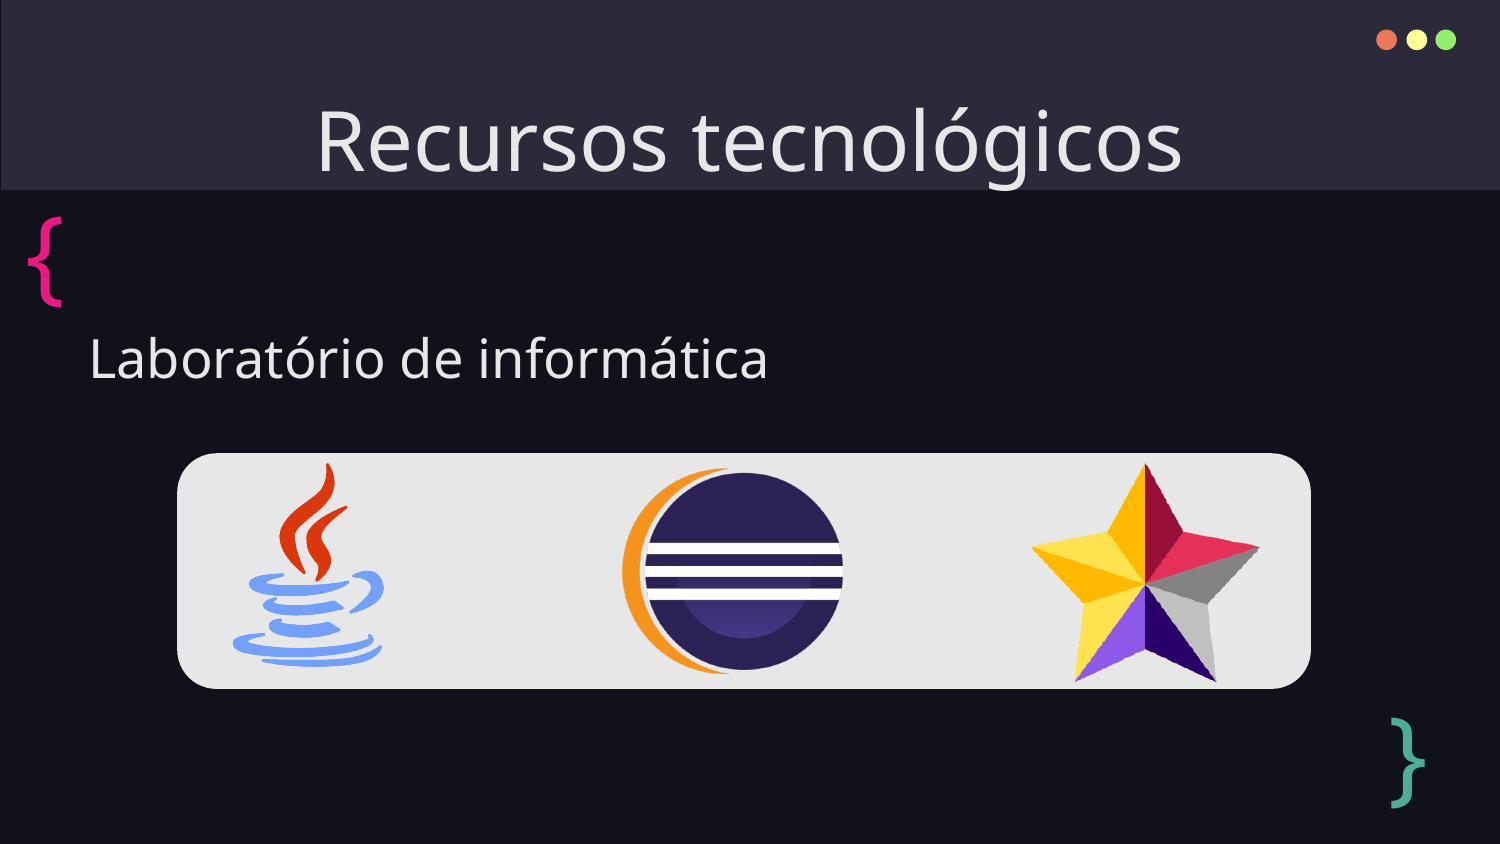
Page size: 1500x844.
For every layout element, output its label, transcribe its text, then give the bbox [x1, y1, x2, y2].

text_box [1266, 456, 1314, 691]
picture [1027, 454, 1263, 691]
picture [205, 463, 410, 667]
picture [622, 468, 843, 674]
text_box { [10, 172, 127, 316]
text_box } [1373, 688, 1459, 814]
text_box [175, 456, 1024, 692]
title Recursos tecnológicos [118, 72, 1382, 167]
text_box Laboratório de informática [73, 257, 1500, 456]
